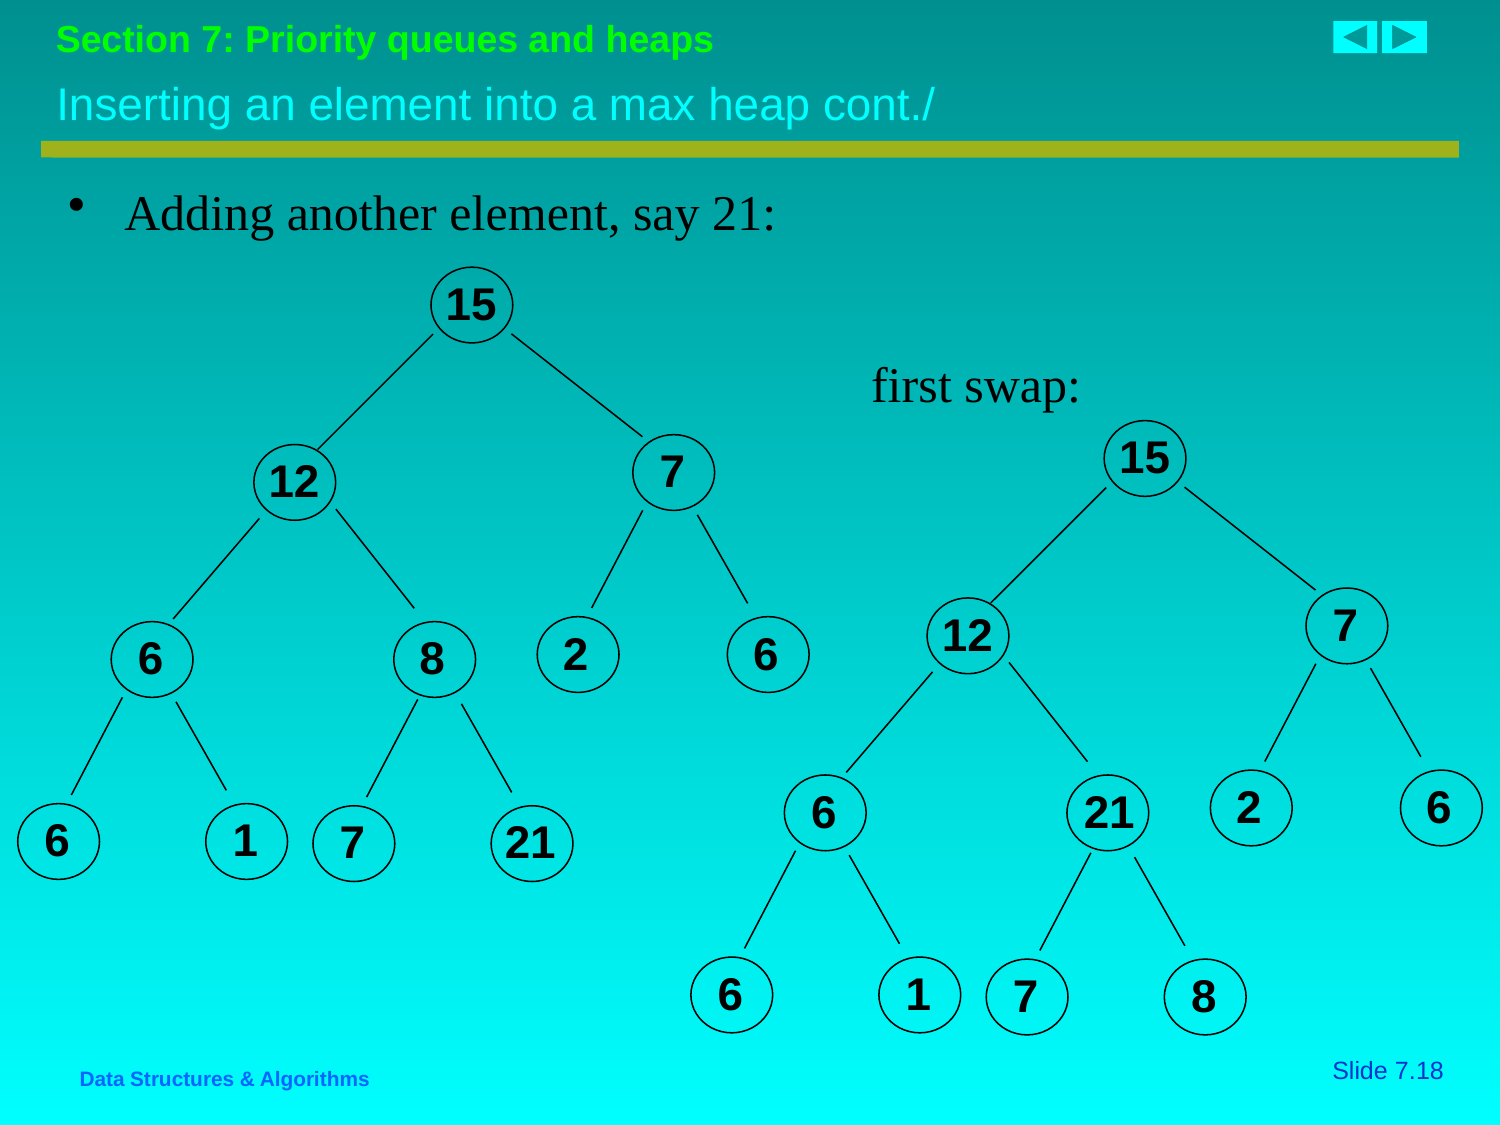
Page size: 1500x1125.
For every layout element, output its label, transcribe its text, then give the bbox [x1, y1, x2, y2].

text_box [111, 632, 123, 687]
text_box [784, 786, 796, 840]
text_box [1124, 491, 1166, 497]
text_box [950, 969, 961, 1021]
text_box [1400, 782, 1411, 834]
text_box [559, 688, 598, 693]
text_box [690, 969, 702, 1021]
text_box [803, 845, 847, 851]
text_box [1236, 972, 1247, 1022]
text_box [1086, 845, 1130, 851]
text_box 15 [430, 267, 545, 337]
text_box 21 [490, 805, 594, 876]
text_box [1210, 782, 1221, 834]
text_box [131, 692, 174, 698]
text_box 21 [1068, 774, 1179, 845]
text_box [37, 874, 80, 880]
text_box [312, 817, 324, 870]
text_box 7 [644, 434, 704, 505]
text_box 7 [324, 805, 421, 876]
text_box 8 [1176, 959, 1236, 1029]
text_box [510, 876, 554, 882]
text_box [727, 629, 738, 680]
text_box [749, 688, 788, 693]
text_box [898, 1027, 942, 1033]
text_box [225, 874, 268, 880]
text_box 6 [702, 957, 762, 1027]
text_box 15 [1104, 420, 1205, 491]
text_box [632, 446, 644, 499]
text_box [986, 970, 998, 1024]
text_box [878, 969, 890, 1021]
text_box [89, 816, 100, 867]
text_box 6 [1411, 770, 1471, 841]
text_box [273, 515, 316, 521]
title Inserting an element into a max heap cont./ [41, 66, 1424, 138]
text_box [704, 447, 715, 498]
text_box [1306, 600, 1317, 652]
text_box 2 [1221, 770, 1281, 841]
text_box [393, 634, 404, 685]
text_box [798, 628, 810, 681]
text_box [205, 815, 217, 868]
text_box [1378, 601, 1388, 651]
text_box [413, 692, 456, 698]
text_box [450, 337, 494, 343]
text_box [537, 629, 548, 681]
text_box [1421, 841, 1462, 846]
text_box [1471, 781, 1483, 834]
text_box 2 [548, 617, 608, 688]
text_box 12 [253, 444, 367, 515]
text_box [1164, 970, 1176, 1024]
text_box 1 [890, 957, 950, 1027]
text_box 6 [29, 803, 89, 874]
text_box 12 [927, 597, 1048, 668]
text_box [332, 876, 376, 882]
text_box [183, 634, 193, 685]
text_box [946, 668, 990, 674]
text_box 8 [404, 621, 514, 692]
text_box [277, 816, 288, 867]
text_box [1183, 1029, 1227, 1035]
text_box 6 [738, 617, 798, 688]
text_box [17, 815, 29, 868]
text_box 6 [796, 774, 856, 845]
text_box first swap: [856, 344, 1115, 420]
text_box 6 [123, 621, 183, 692]
text_box 7 [998, 959, 1094, 1029]
text_box [652, 505, 695, 511]
text_box [710, 1027, 754, 1033]
text_box [1325, 658, 1369, 664]
text_box [608, 628, 620, 681]
text_box [1005, 1029, 1049, 1035]
list Adding another element, say 21: [53, 172, 1459, 1059]
text_box 1 [217, 803, 277, 874]
text_box [856, 787, 867, 838]
text_box [1281, 782, 1293, 834]
text_box [762, 969, 773, 1021]
text_box [1231, 841, 1272, 846]
text_box 7 [1317, 588, 1378, 658]
